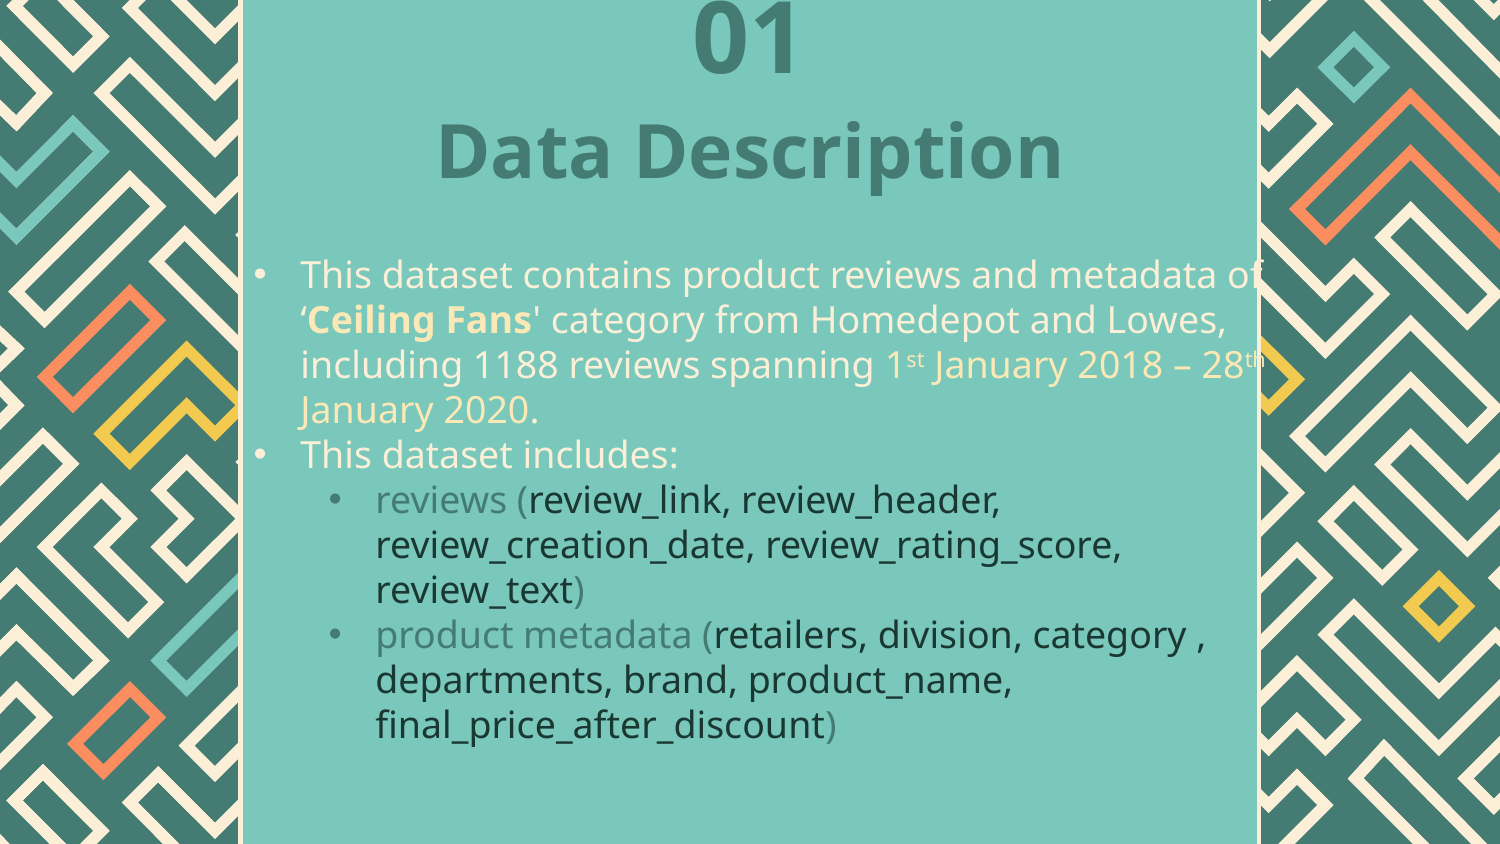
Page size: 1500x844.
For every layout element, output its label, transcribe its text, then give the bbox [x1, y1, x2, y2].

subtitle This dataset contains product reviews and metadata of ‘Ceiling Fans' category from Homedepot and Lowes, including 1188 reviews spanning 1st January 2018 – 28th January 2020. This dataset includes: reviews (review_link, review_header, review_creation_date, review_rating_score, review_text) product metadata (retailers, division, category , departments, brand, product_name, final_price_after_discount) [238, 235, 1307, 764]
title 01 [570, 0, 930, 100]
title Data Description [238, 79, 1262, 218]
